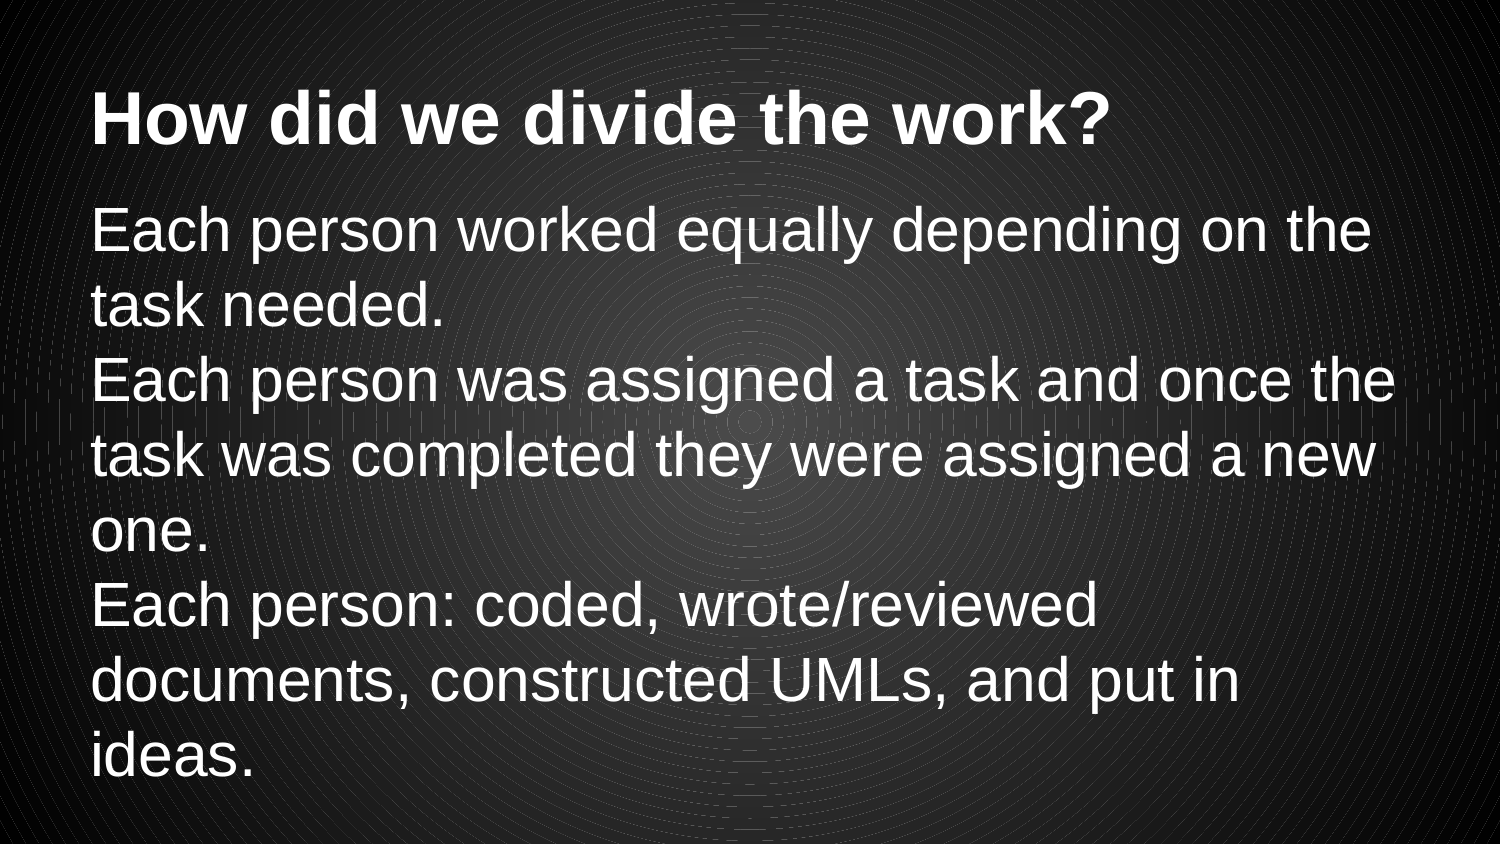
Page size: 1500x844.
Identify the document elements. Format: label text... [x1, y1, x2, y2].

title How did we divide the work? [75, 33, 1425, 174]
list Each person worked equally depending on the task needed. Each person was assigned a task and once the task was completed they were assigned a new one. Each person: coded, wrote/reviewed documents, constructed UMLs, and put in ideas. [75, 174, 1425, 786]
